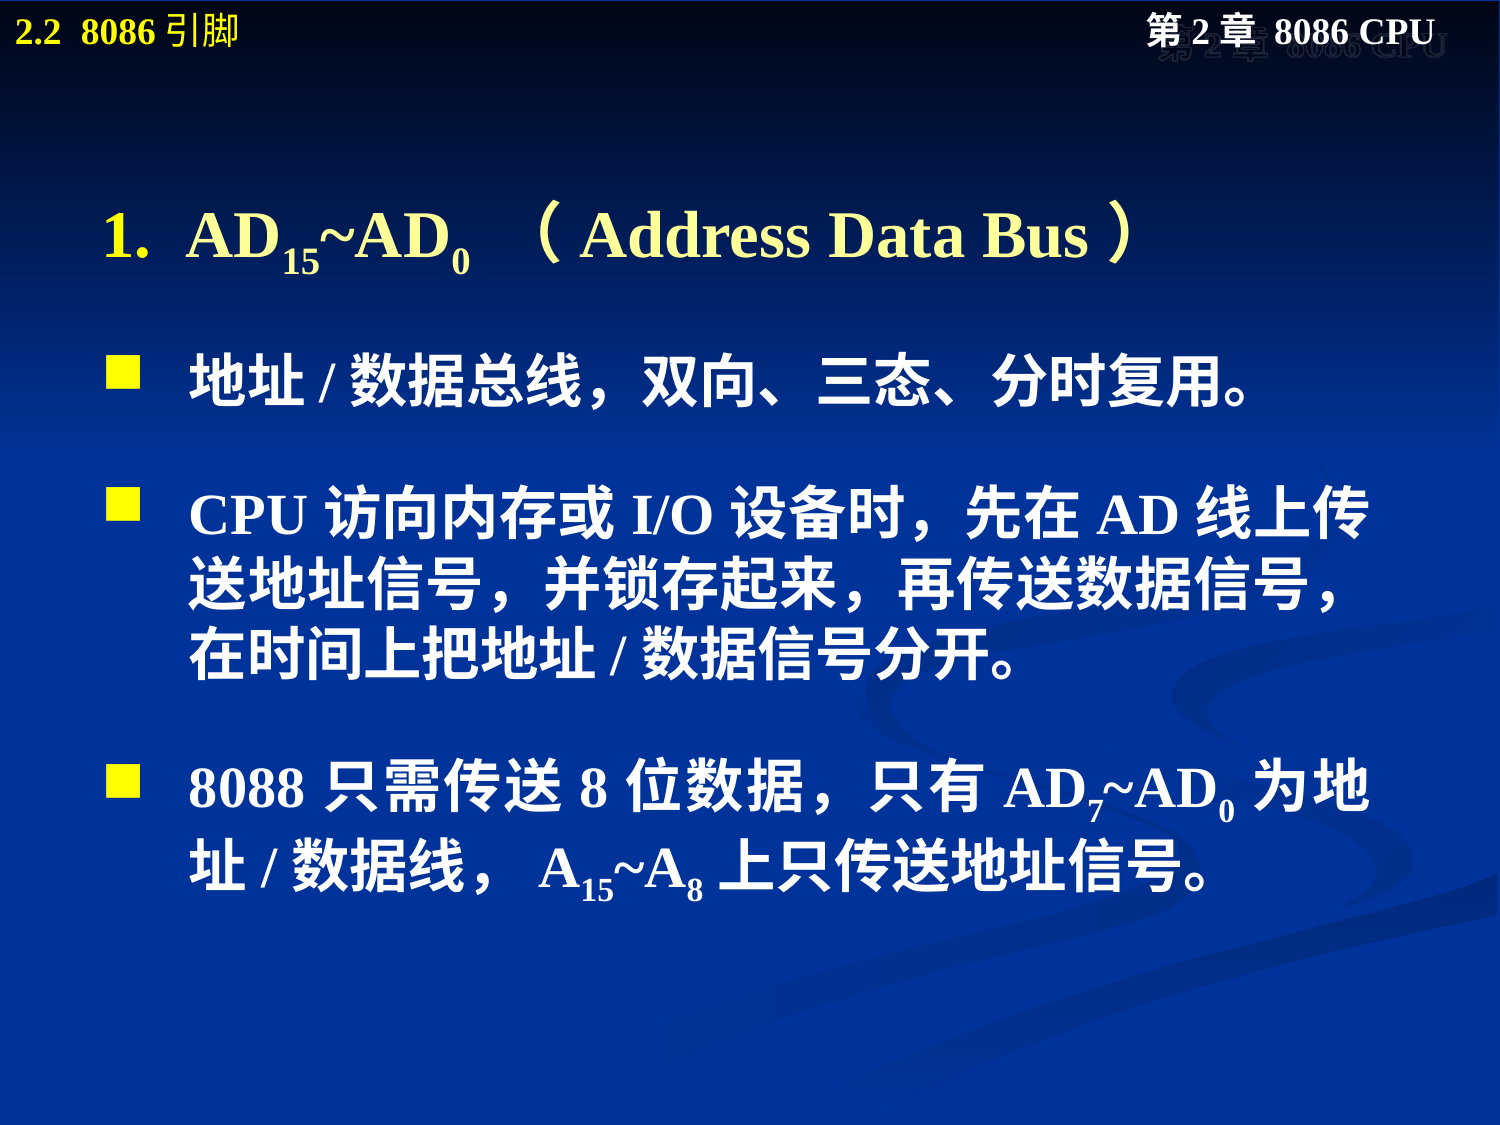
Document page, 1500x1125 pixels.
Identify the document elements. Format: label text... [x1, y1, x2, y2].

list 1. AD15~AD0 （Address Data Bus） 地址/数据总线，双向、三态、分时复用。 CPU访向内存或I/O设备时，先在AD线上传送地址信号，并锁存起来，再传送数据信号，在时间上把地址/数据信号分开。 8088只需传送8位数据，只有AD7~AD0为地址/数据线，A15~A8上只传送地址信号。 [86, 183, 1386, 1040]
